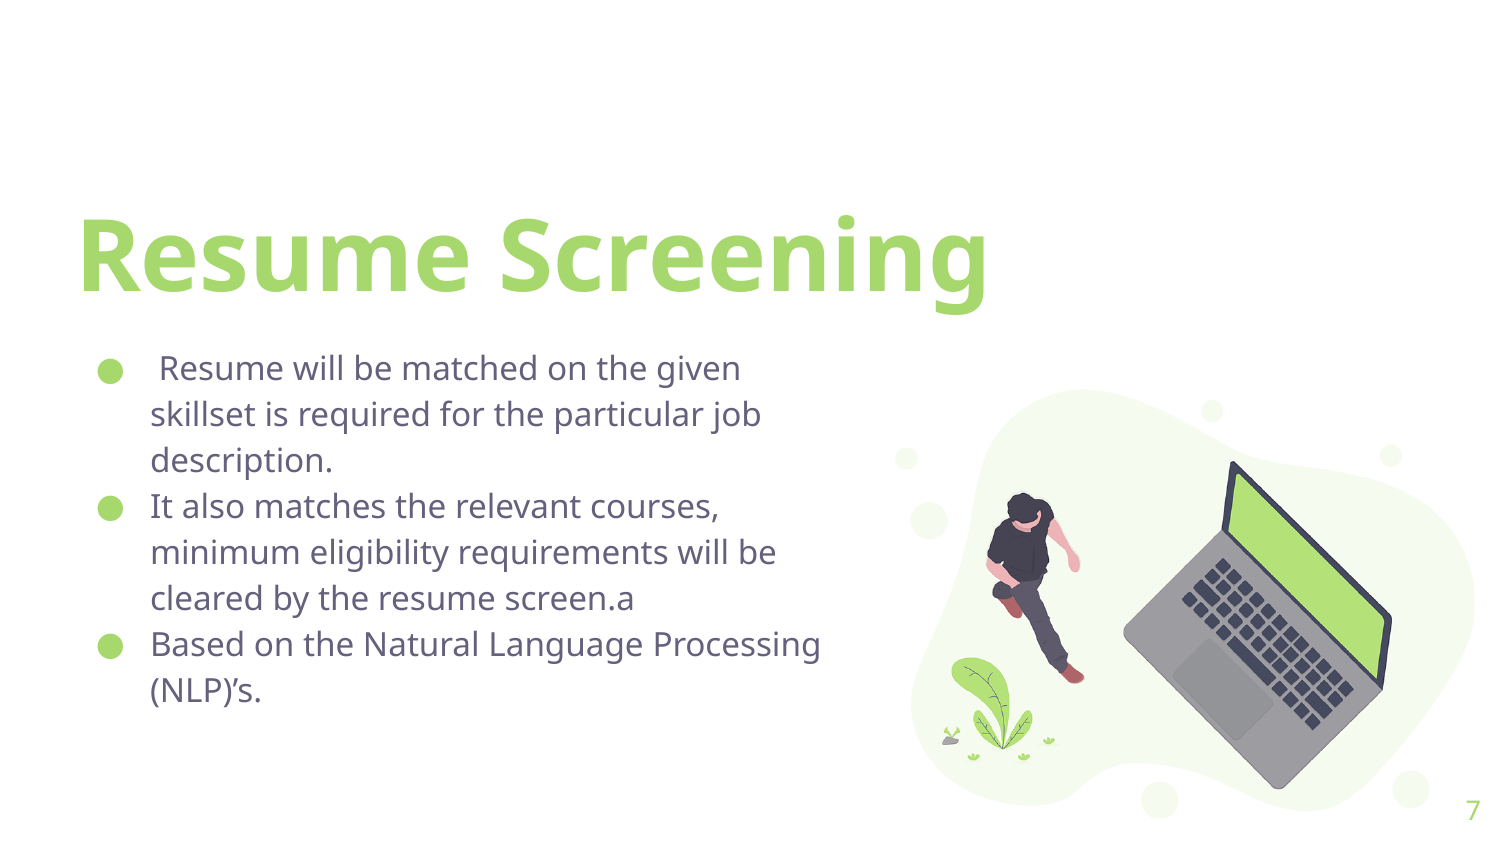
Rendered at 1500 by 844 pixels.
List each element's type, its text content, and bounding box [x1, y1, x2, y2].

title Resume Screening [75, 171, 1109, 312]
picture [895, 389, 1475, 819]
list Resume will be matched on the given skillset is required for the particular job description. It also matches the relevant courses, minimum eligibility requirements will be cleared by the resume screen.a Based on the Natural Language Processing (NLP)’s. [75, 341, 857, 796]
slide_number ‹#› [1391, 779, 1482, 844]
